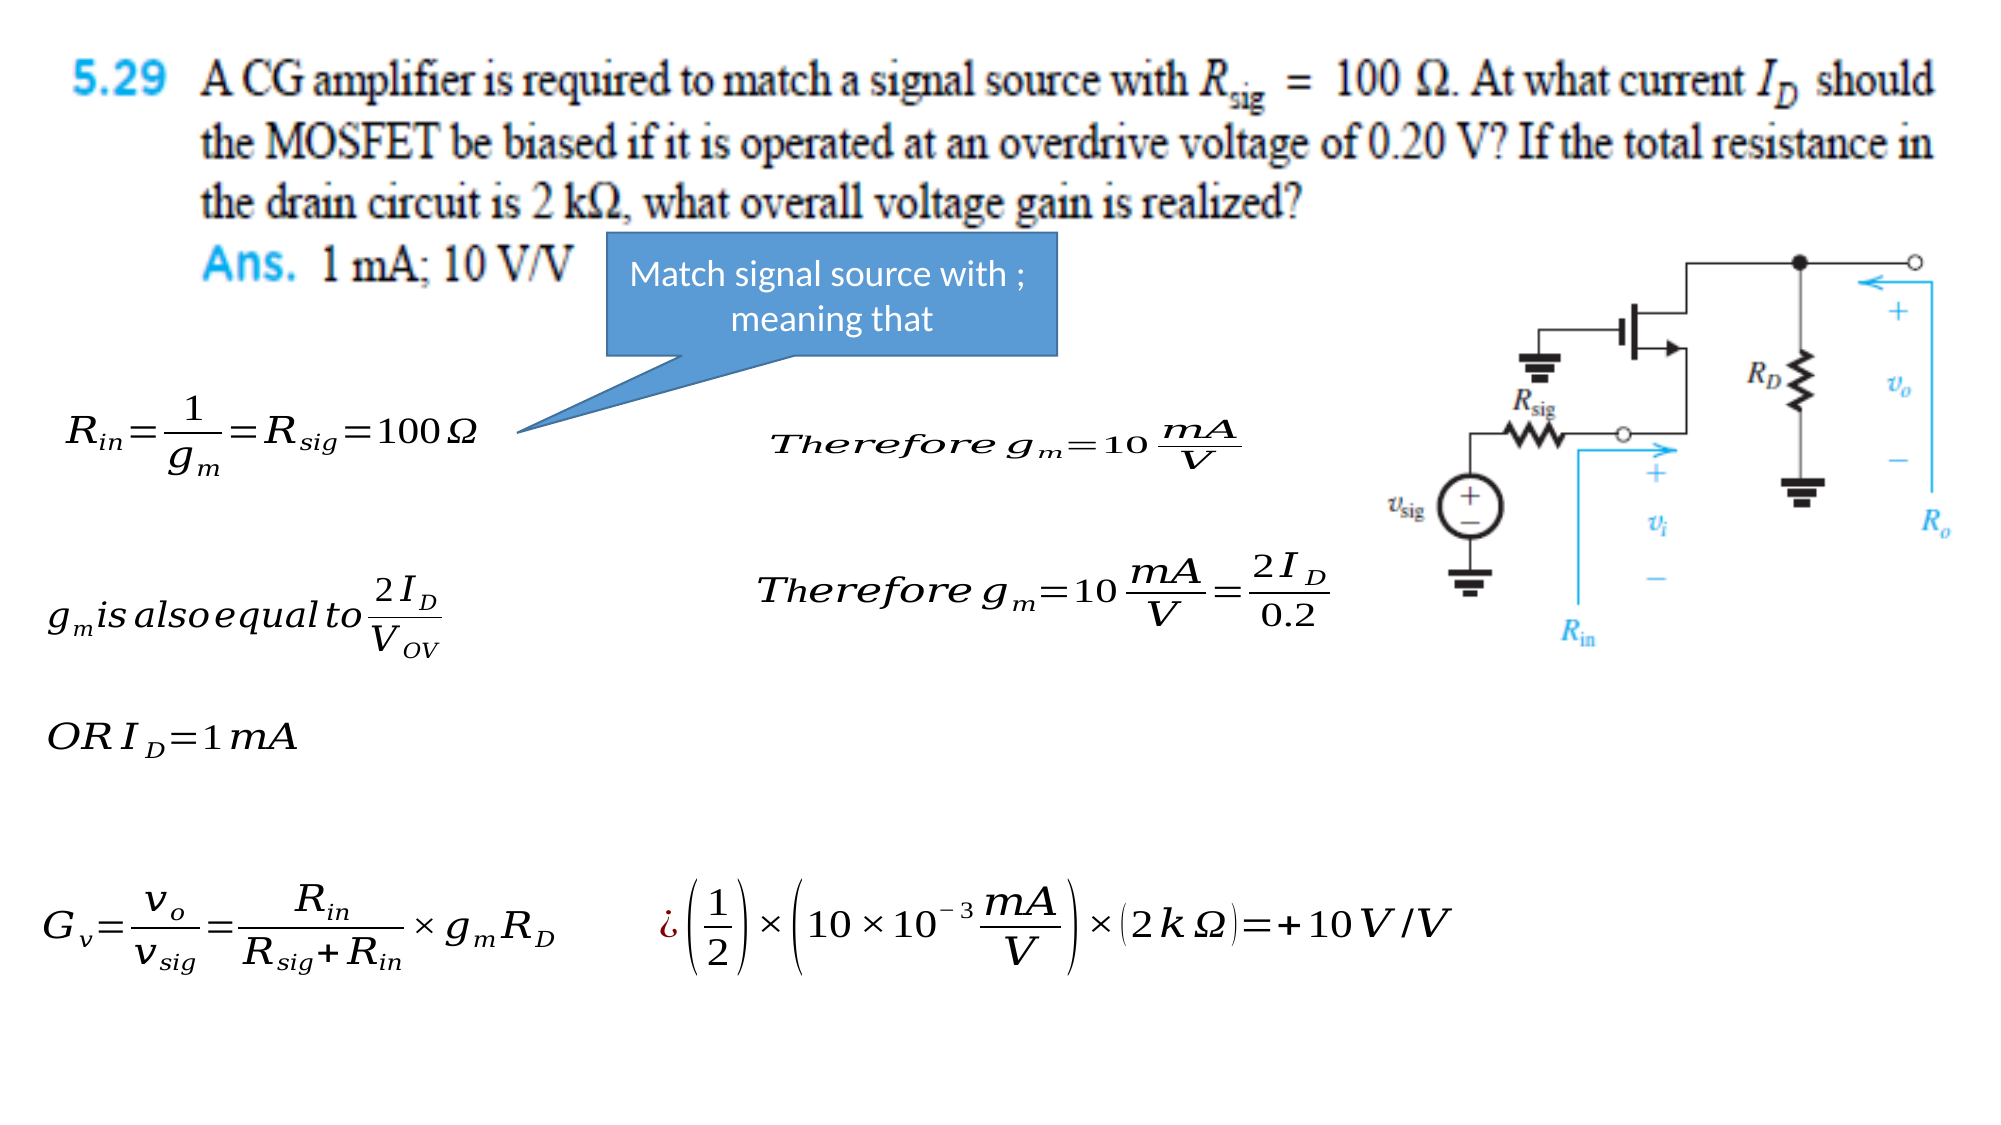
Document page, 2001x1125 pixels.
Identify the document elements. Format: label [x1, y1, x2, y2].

text_box [63, 232, 1058, 482]
picture [63, 7, 1968, 666]
text_box [46, 547, 1331, 764]
text_box [42, 876, 1456, 979]
